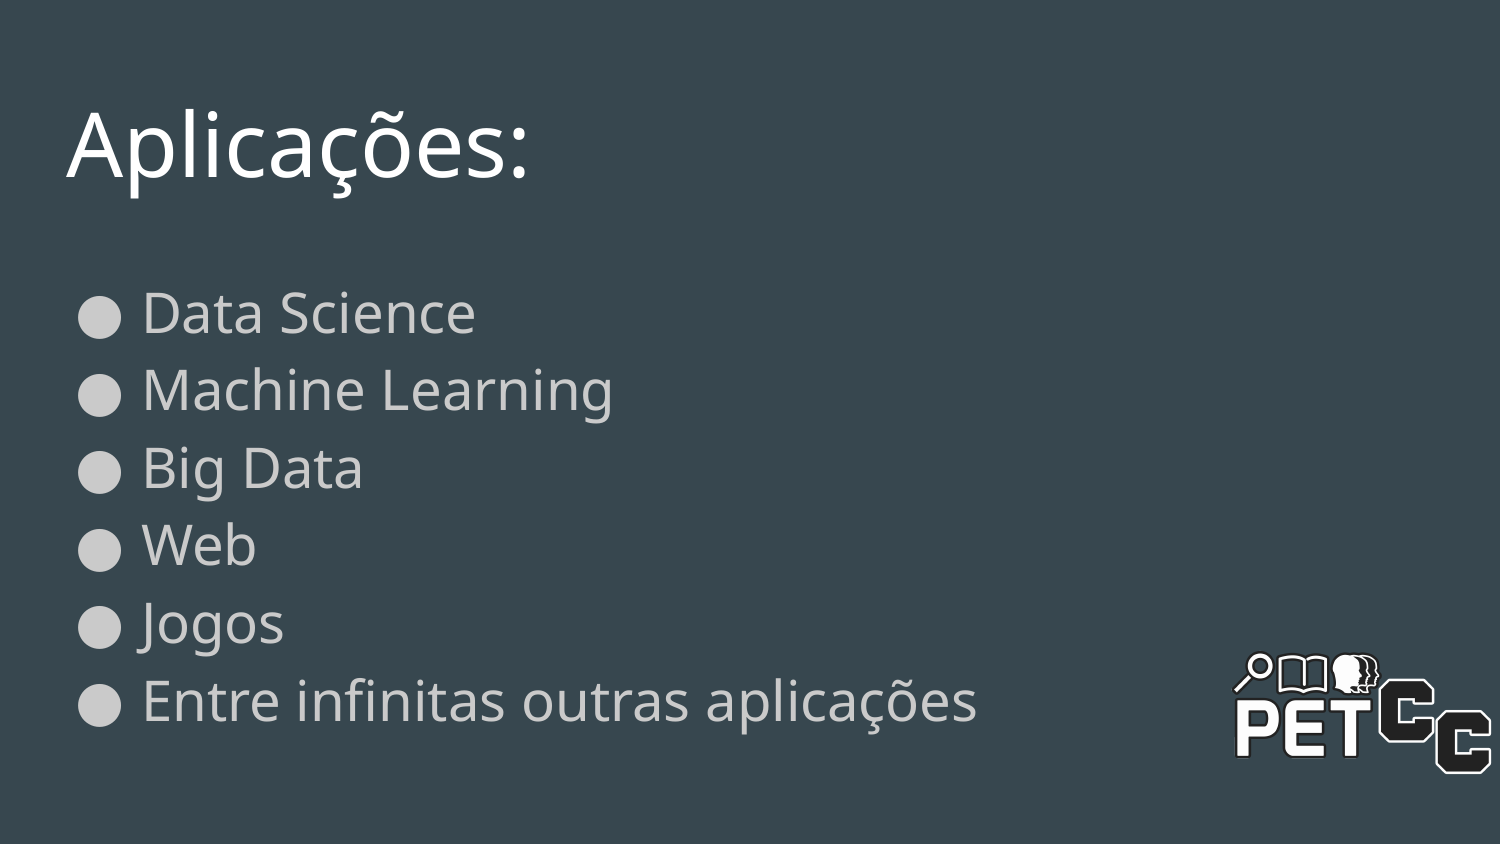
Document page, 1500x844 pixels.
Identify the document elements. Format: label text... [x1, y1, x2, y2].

title Aplicações: [51, 72, 1449, 167]
picture [1228, 572, 1500, 844]
list Data Science Machine Learning Big Data Web Jogos Entre infinitas outras aplicações [51, 251, 1449, 813]
